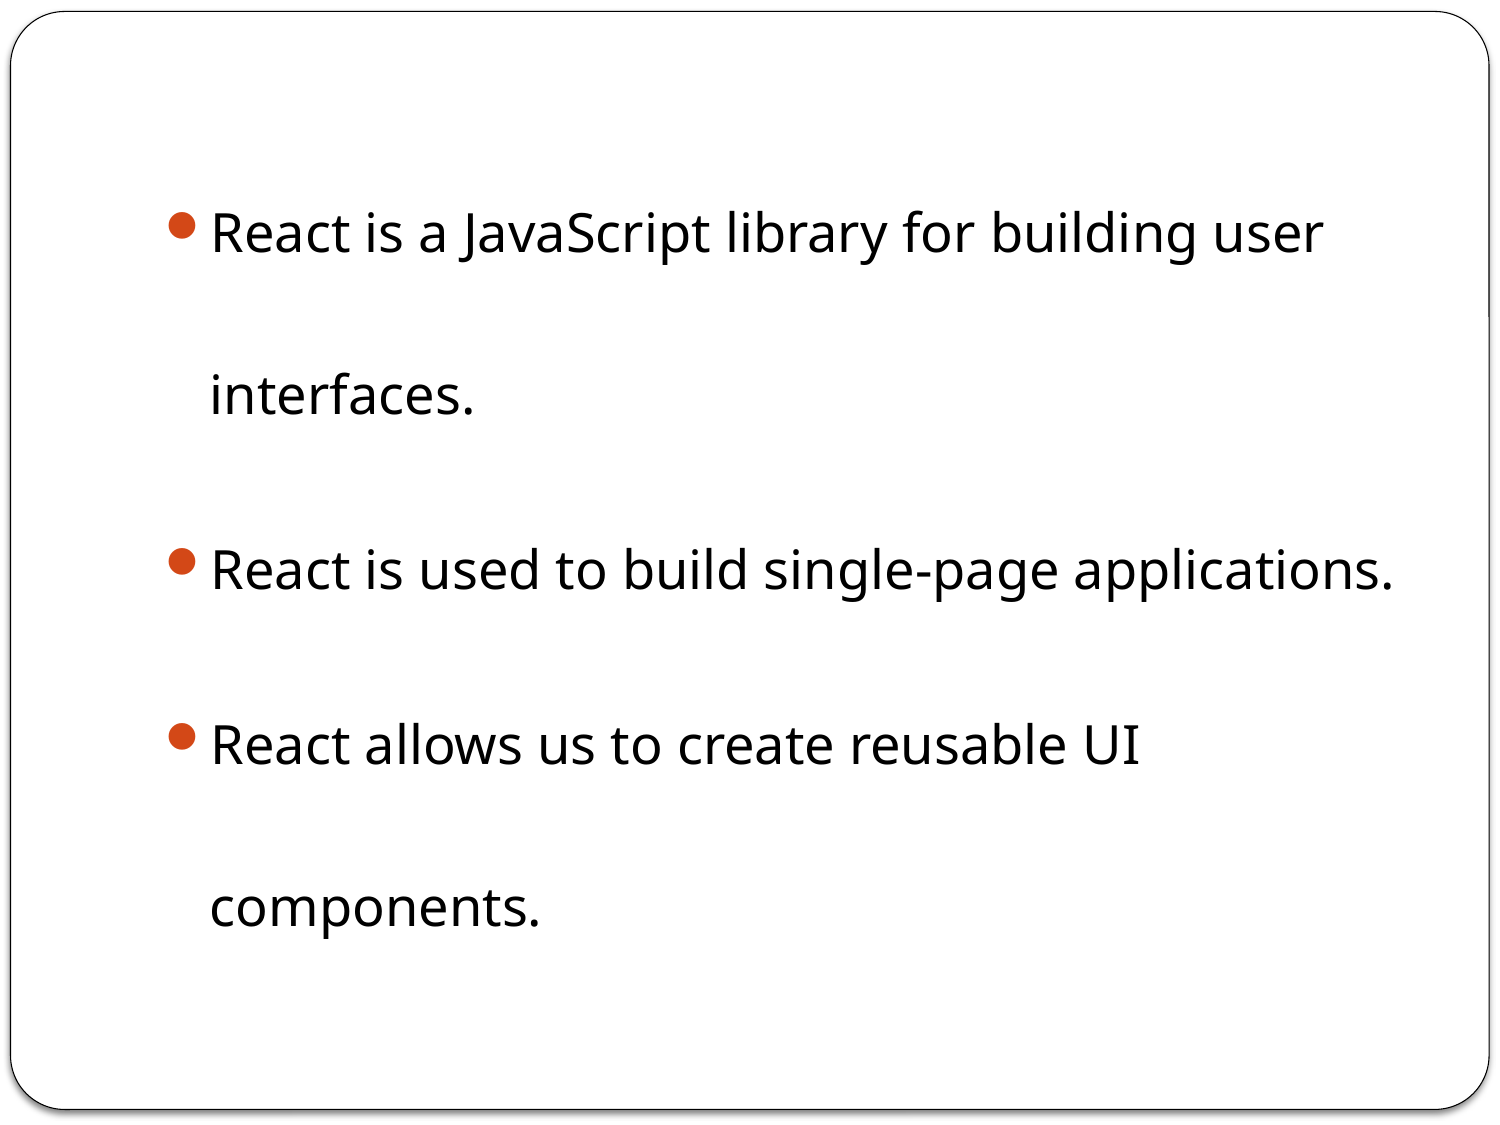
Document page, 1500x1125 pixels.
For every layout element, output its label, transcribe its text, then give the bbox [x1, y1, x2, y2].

list React is a JavaScript library for building user interfaces. React is used to build single-page applications. React allows us to create reusable UI components. [150, 93, 1425, 988]
